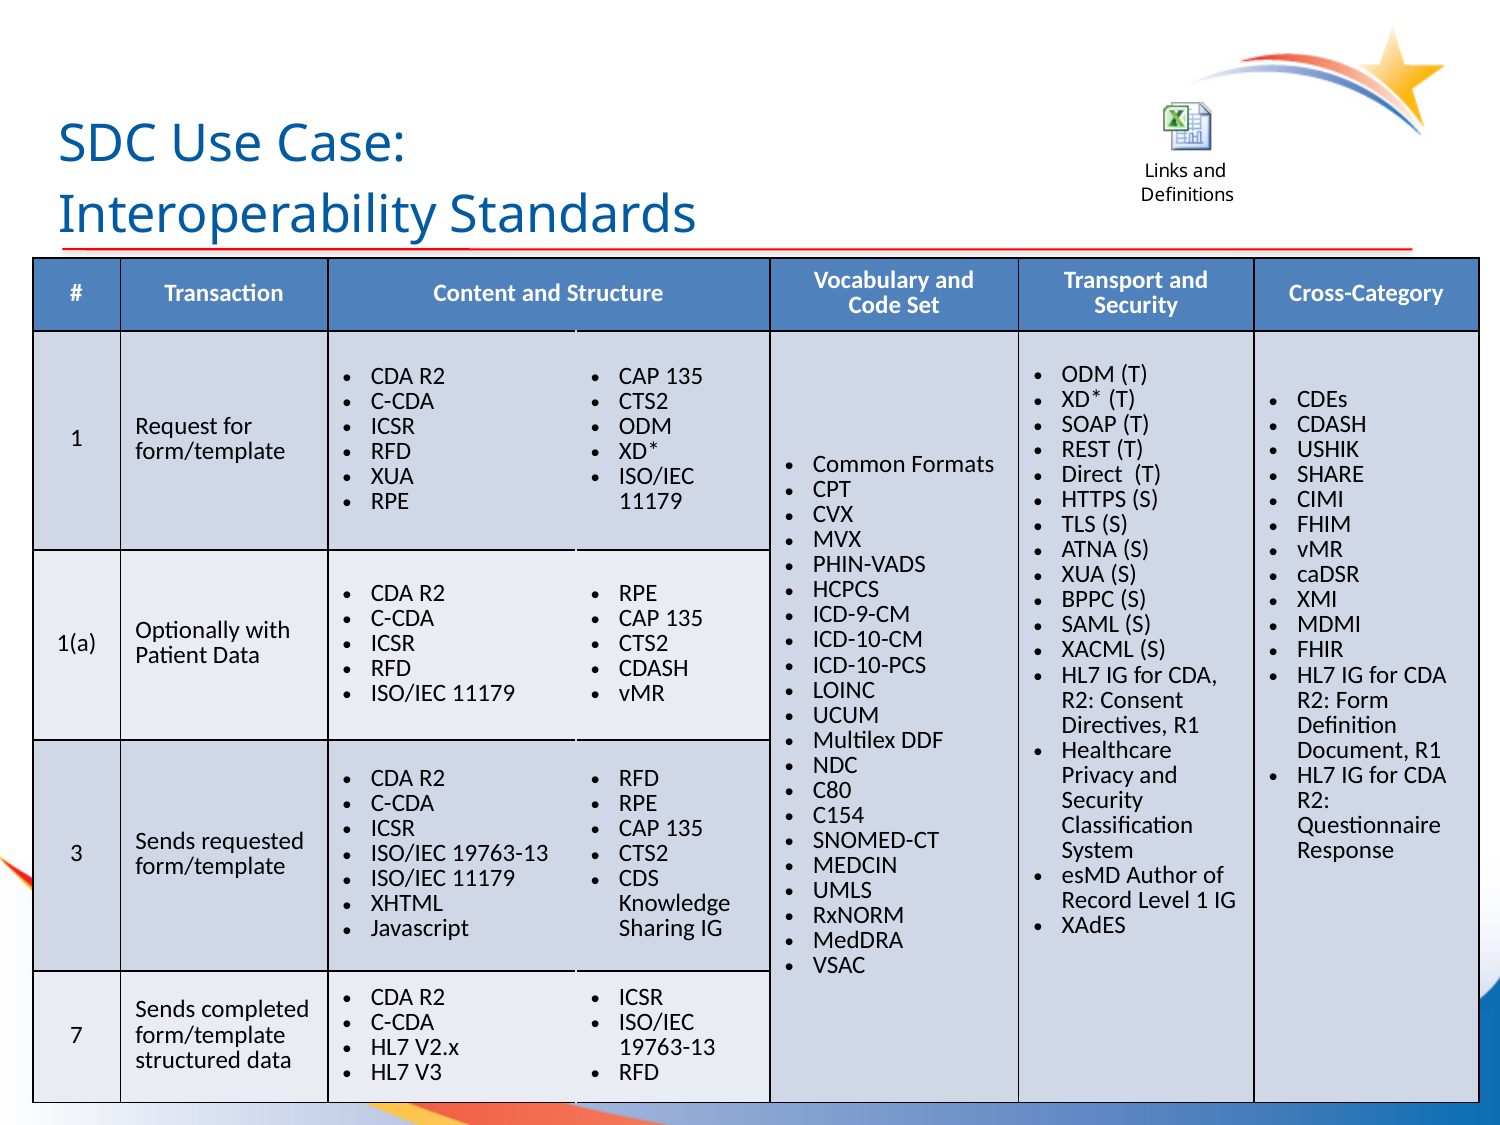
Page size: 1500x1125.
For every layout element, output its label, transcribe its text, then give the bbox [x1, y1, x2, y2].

table_cell 1 [34, 332, 120, 549]
table_cell Common Formats CPT CVX MVX PHIN-VADS HCPCS ICD-9-CM ICD-10-CM ICD-10-PCS LOINC UCUM Multilex DDF NDC C80 C154 SNOMED-CT MEDCIN UMLS RxNORM MedDRA VSAC [771, 332, 1018, 1102]
table_cell ODM (T) XD* (T) SOAP (T) REST (T) Direct (T) HTTPS (S) TLS (S) ATNA (S) XUA (S) BPPC (S) SAML (S) XACML (S) HL7 IG for CDA, R2: Consent Directives, R1 Healthcare Privacy and Security Classification System esMD Author of Record Level 1 IG XAdES [1019, 332, 1253, 1102]
table_cell RPE CAP 135 CTS2 CDASH vMR [577, 551, 769, 739]
table_cell CDA R2 C-CDA ICSR RFD ISO/IEC 11179 [329, 551, 575, 739]
table_cell Optionally with Patient Data [121, 551, 327, 739]
table_header Cross-Category [1255, 259, 1478, 330]
table_cell CAP 135 CTS2 ODM XD* ISO/IEC 11179 [577, 332, 769, 549]
table_cell RFD RPE CAP 135 CTS2 CDS Knowledge Sharing IG [577, 741, 769, 970]
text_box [1112, 101, 1263, 229]
table_cell 1(a) [34, 551, 120, 739]
table_header Transaction [121, 271, 327, 330]
table_cell CDA R2 C-CDA HL7 V2.x HL7 V3 [329, 972, 575, 1102]
table_cell Sends completed form/template structured data [121, 972, 327, 1102]
table_cell CDA R2 C-CDA ICSR ISO/IEC 19763-13 ISO/IEC 11179 XHTML Javascript [329, 741, 575, 970]
table_cell 7 [34, 972, 120, 1102]
picture [0, 816, 1500, 1125]
table_cell CDEs CDASH USHIK SHARE CIMI FHIM vMR caDSR XMI MDMI FHIR HL7 IG for CDA R2: Form Definition Document, R1 HL7 IG for CDA R2: Questionnaire Response [1255, 332, 1478, 1102]
table_cell Request for form/template [121, 332, 327, 549]
table_cell ICSR ISO/IEC 19763-13 RFD [577, 972, 769, 1102]
table_cell CDA R2 C-CDA ICSR RFD XUA RPE [329, 332, 575, 549]
table_header Transport and Security [1019, 271, 1253, 330]
title SDC Use Case: Interoperability Standards [43, 83, 1394, 271]
table_cell 3 [34, 741, 120, 970]
table_header Vocabulary and Code Set [771, 271, 1018, 330]
table_cell Sends requested form/template [121, 741, 327, 970]
picture [1175, 27, 1444, 167]
table_header # [34, 259, 120, 330]
table_header Content and Structure [329, 271, 769, 330]
